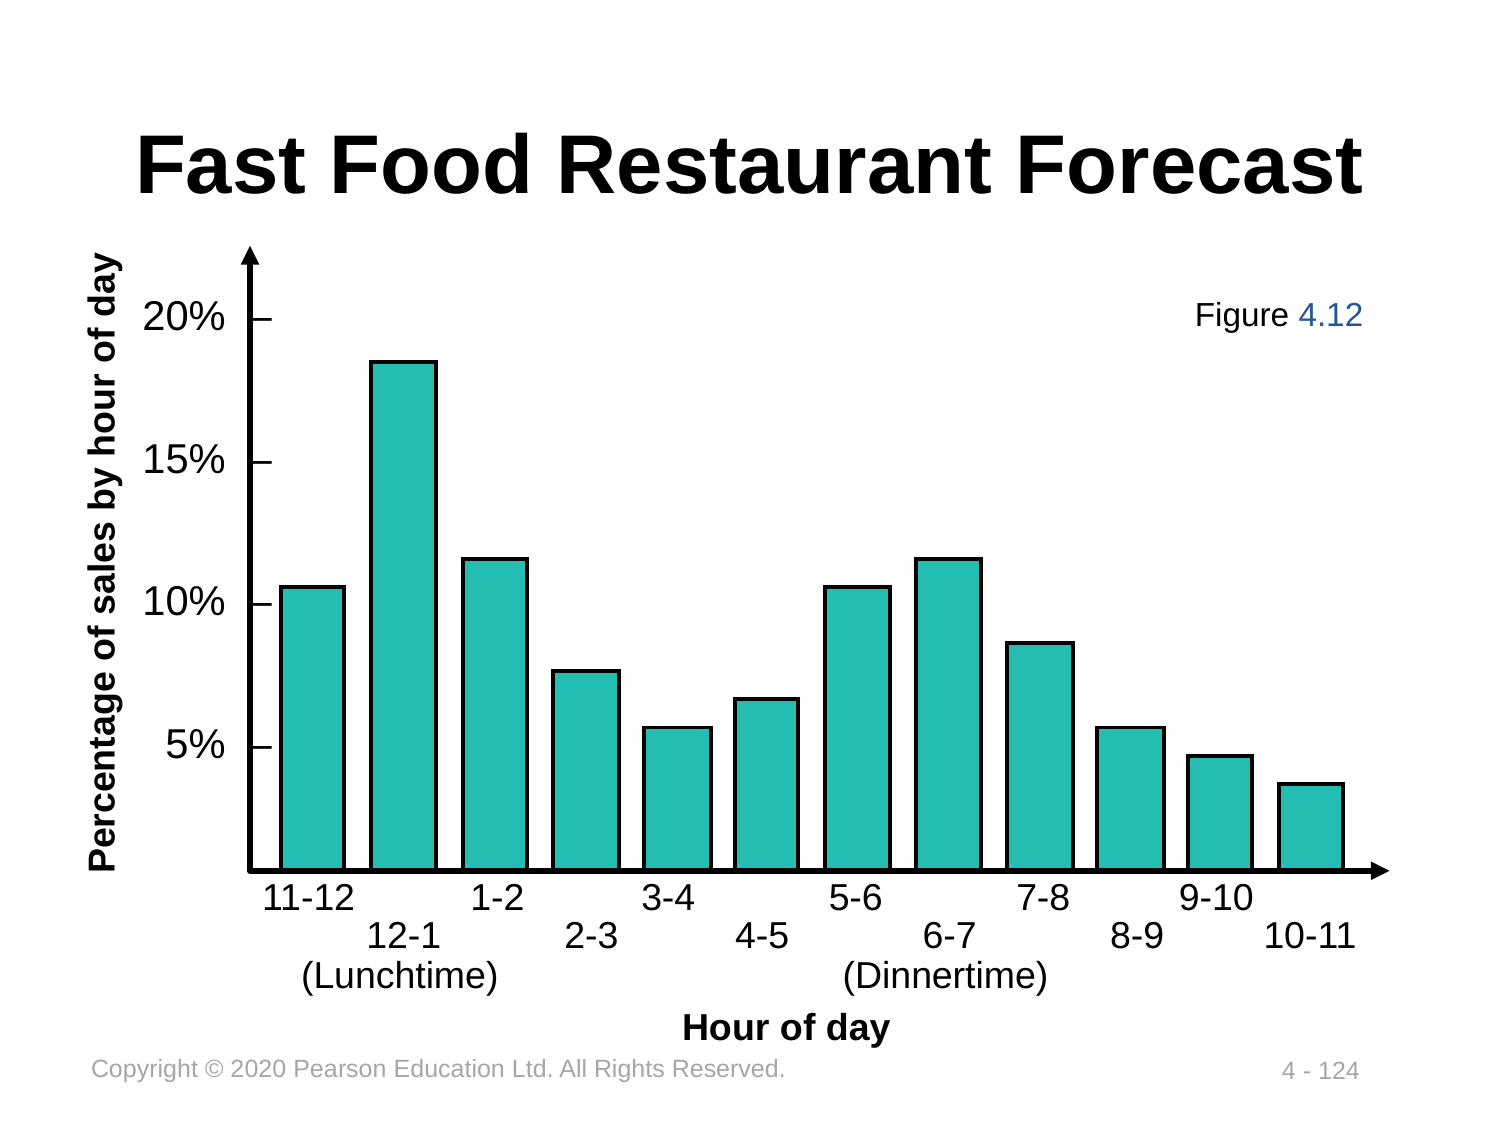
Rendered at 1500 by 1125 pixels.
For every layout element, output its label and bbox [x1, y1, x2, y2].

text_box [69, 189, 1401, 1057]
title [112, 60, 1388, 189]
